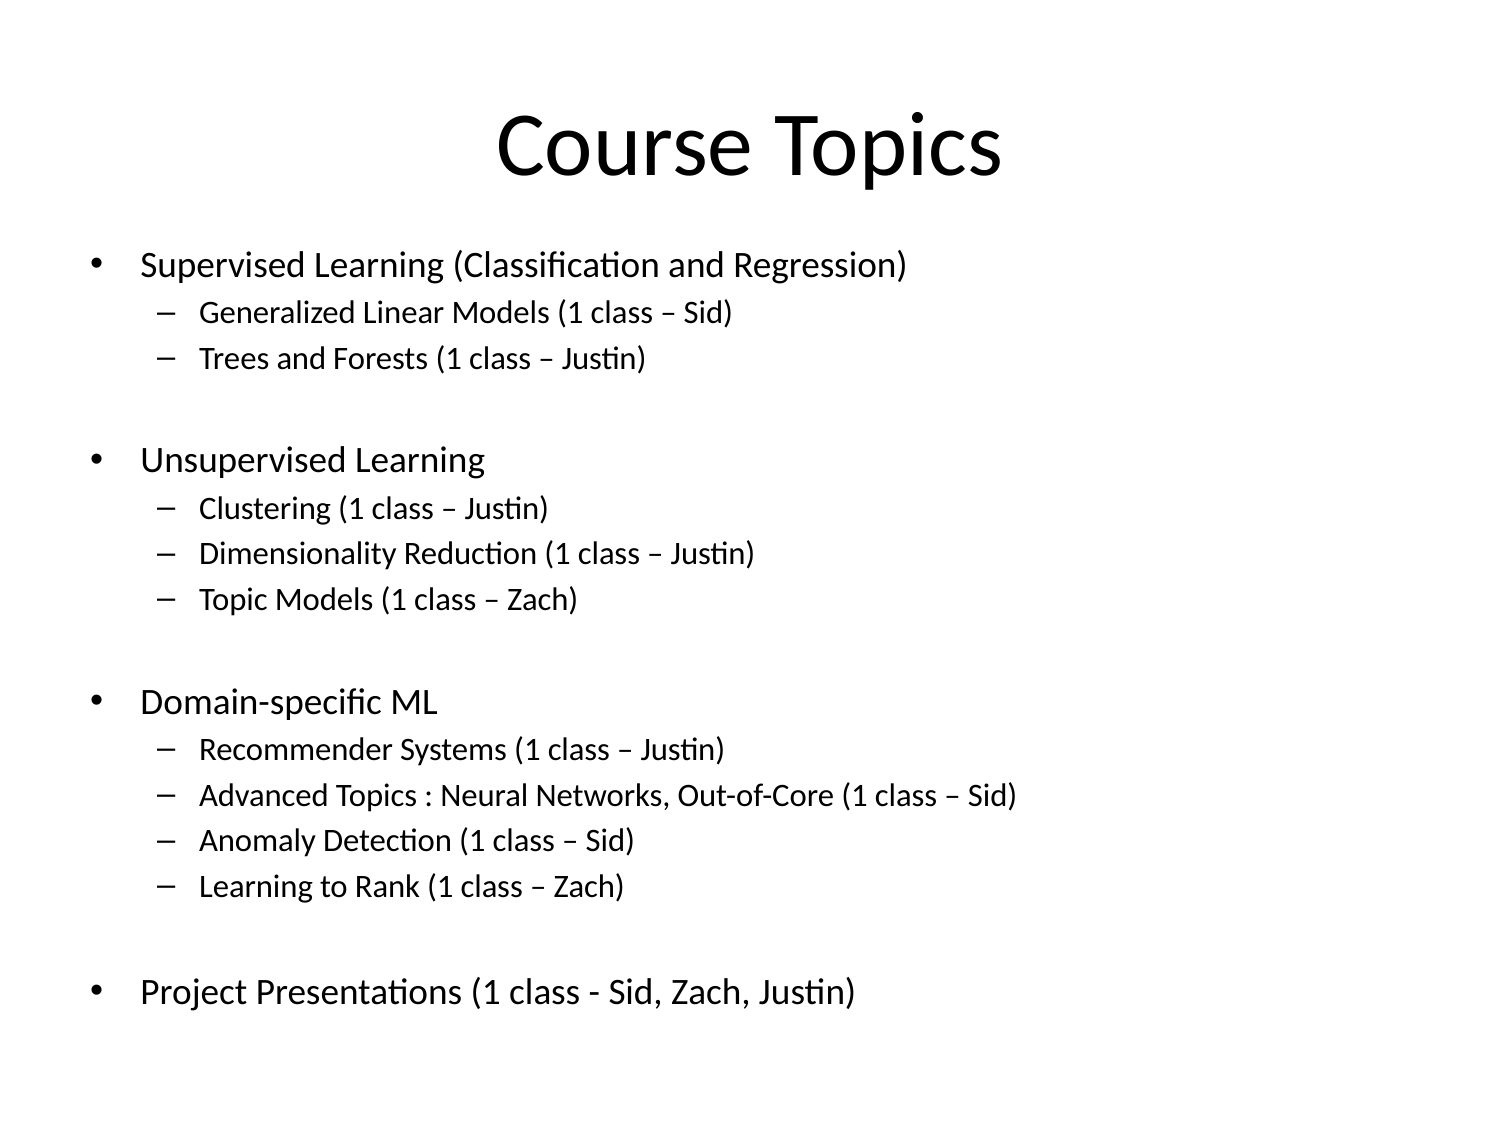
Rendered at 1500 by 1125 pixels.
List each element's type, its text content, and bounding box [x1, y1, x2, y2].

list Supervised Learning (Classification and Regression) Generalized Linear Models (1 class – Sid) Trees and Forests (1 class – Justin) Unsupervised Learning Clustering (1 class – Justin) Dimensionality Reduction (1 class – Justin) Topic Models (1 class – Zach) Domain-specific ML Recommender Systems (1 class – Justin) Advanced Topics : Neural Networks, Out-of-Core (1 class – Sid) Anomaly Detection (1 class – Sid) Learning to Rank (1 class – Zach) Project Presentations (1 class - Sid, Zach, Justin) [75, 232, 1425, 1022]
title Course Topics [75, 45, 1425, 232]
